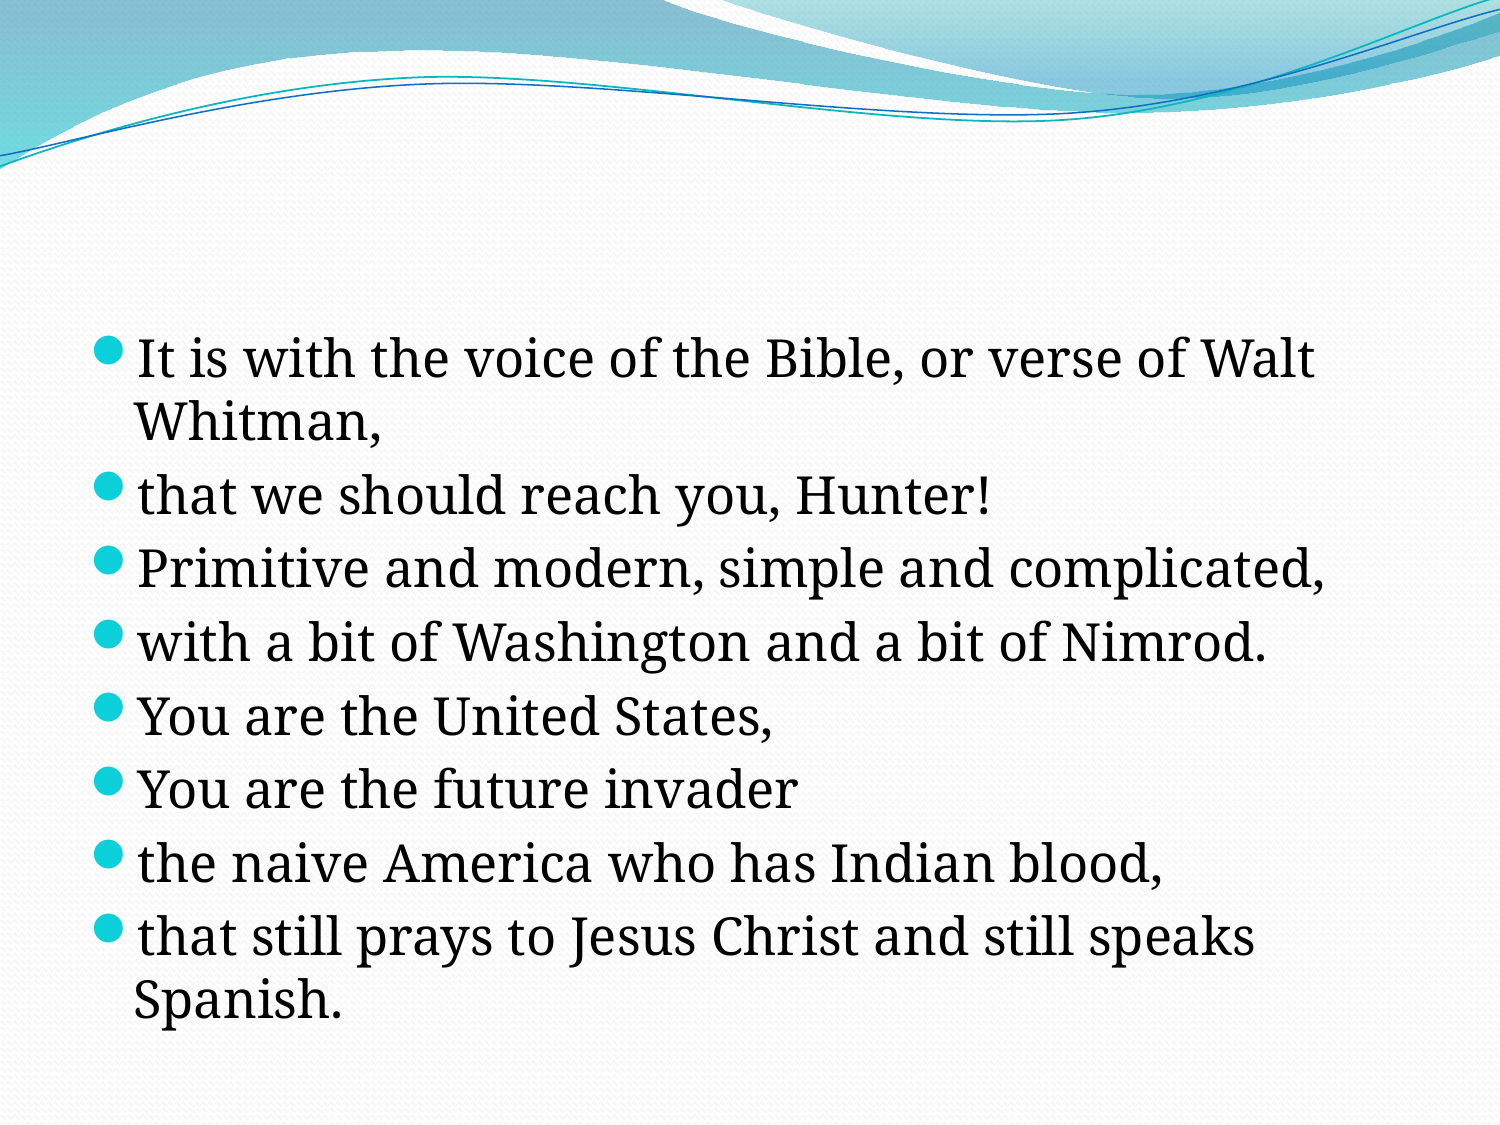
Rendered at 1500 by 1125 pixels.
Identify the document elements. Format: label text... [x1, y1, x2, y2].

list It is with the voice of the Bible, or verse of Walt Whitman, that we should reach you, Hunter! Primitive and modern, simple and complicated, with a bit of Washington and a bit of Nimrod. You are the United States, You are the future invader the naive America who has Indian blood, that still prays to Jesus Christ and still speaks Spanish. [75, 317, 1425, 1038]
